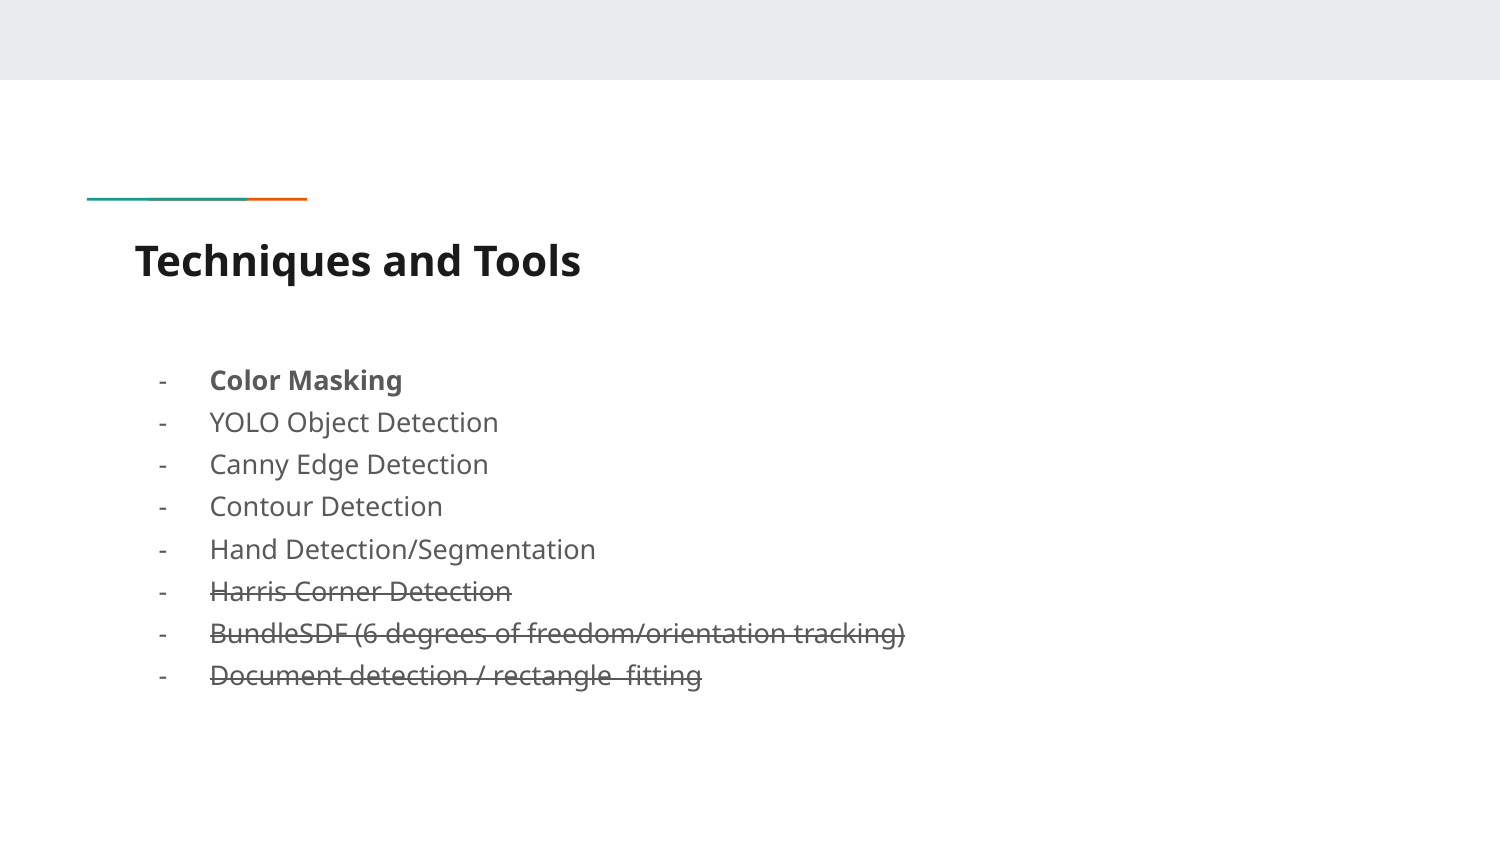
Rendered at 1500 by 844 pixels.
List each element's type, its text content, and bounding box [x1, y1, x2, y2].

list Color Masking YOLO Object Detection Canny Edge Detection Contour Detection Hand Detection/Segmentation Harris Corner Detection BundleSDF (6 degrees of freedom/orientation tracking) Document detection / rectangle fitting [119, 341, 1381, 712]
title Techniques and Tools [119, 216, 1381, 305]
